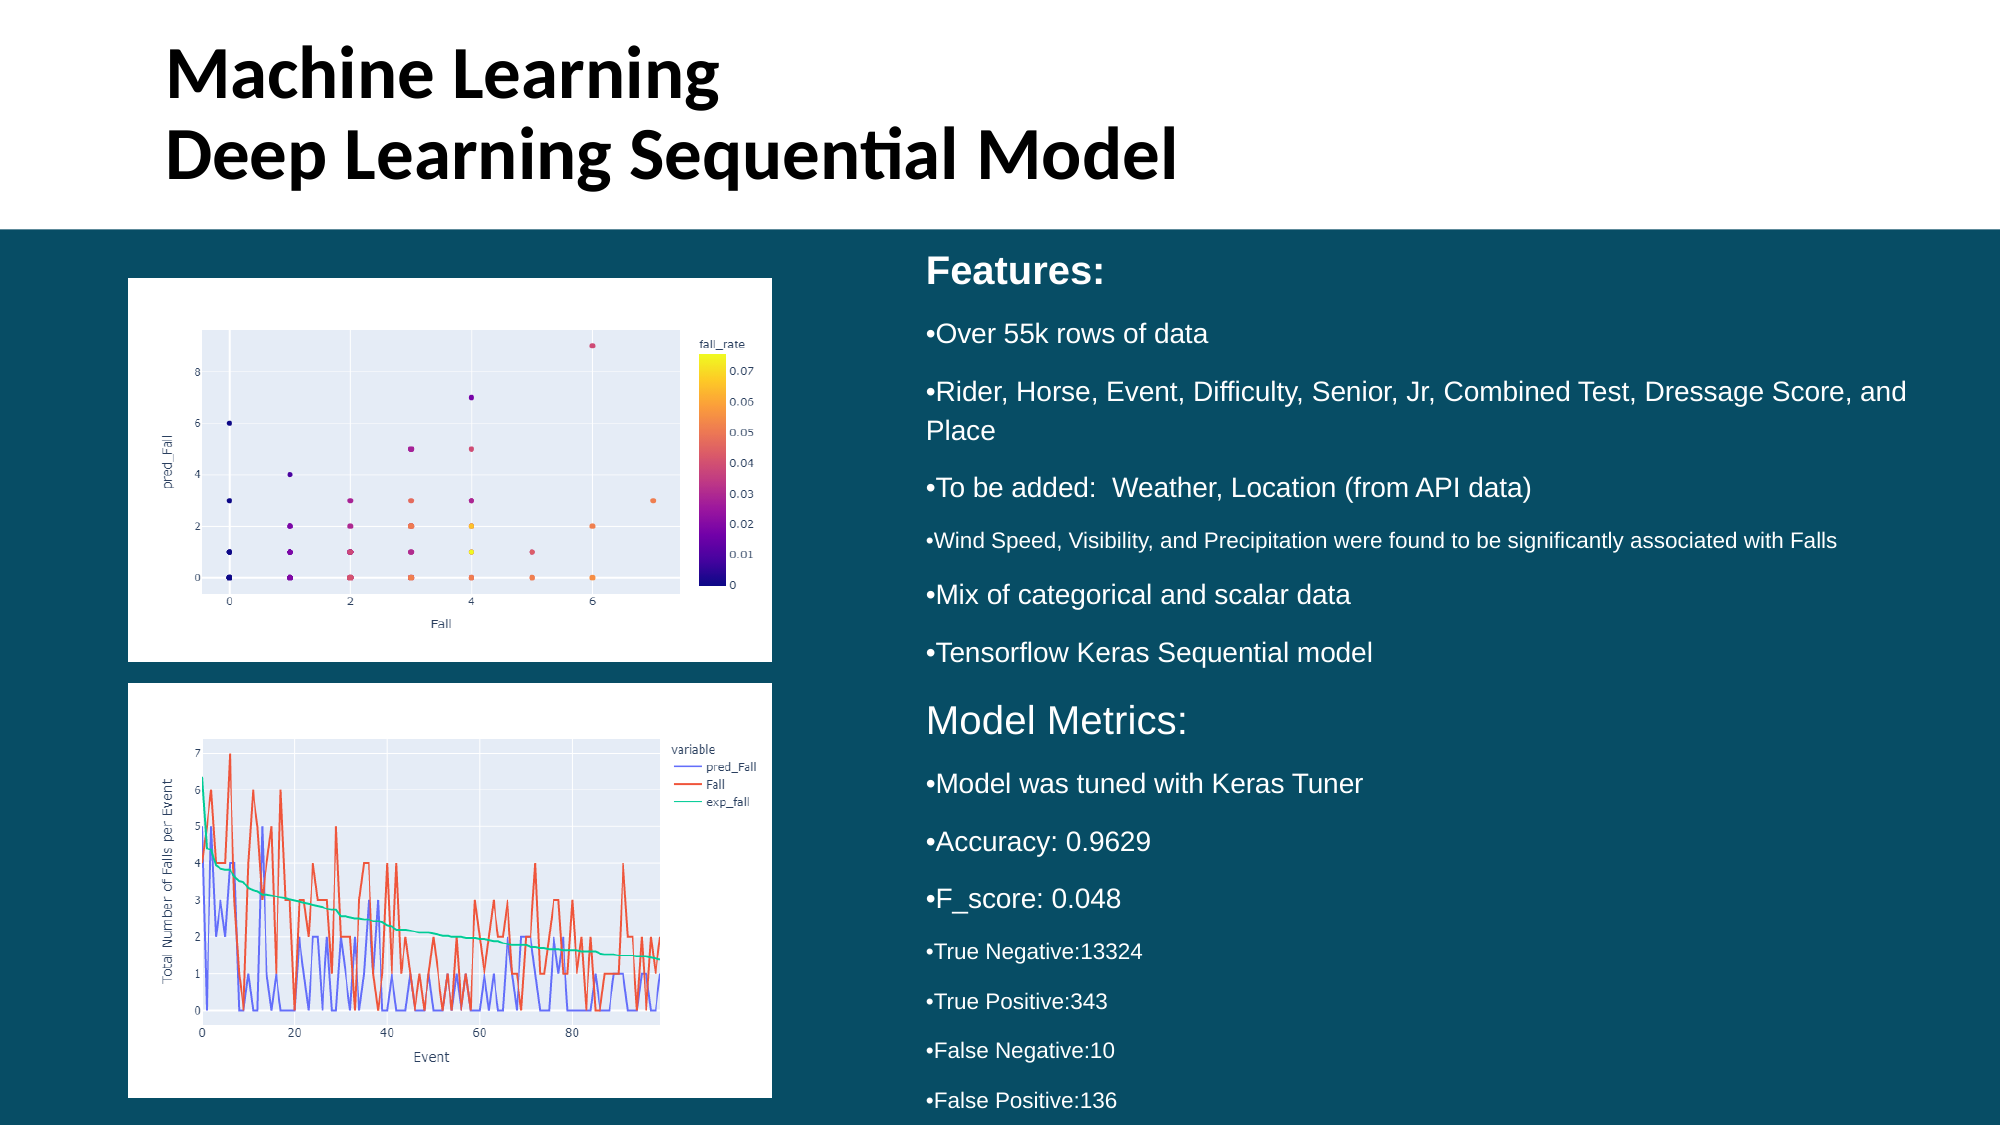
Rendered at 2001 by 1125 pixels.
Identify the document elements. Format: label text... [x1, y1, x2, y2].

text_box Features: •Over 55k rows of data •Rider, Horse, Event, Difficulty, Senior, Jr, Combined Test, Dressage Score, and Place •To be added: Weather, Location (from API data) •Wind Speed, Visibility, and Precipitation were found to be significantly associated with Falls •Mix of categorical and scalar data •Tensorflow Keras Sequential model Model Metrics: •Model was tuned with Keras Tuner •Accuracy: 0.9629 •F_score: 0.048 •True Negative:13324 •True Positive:343 •False Negative:10 •False Positive:136 [910, 229, 2000, 1125]
picture [129, 279, 771, 661]
picture [129, 684, 771, 1097]
list Machine Learning Deep Learning Sequential Model [0, 0, 2000, 230]
